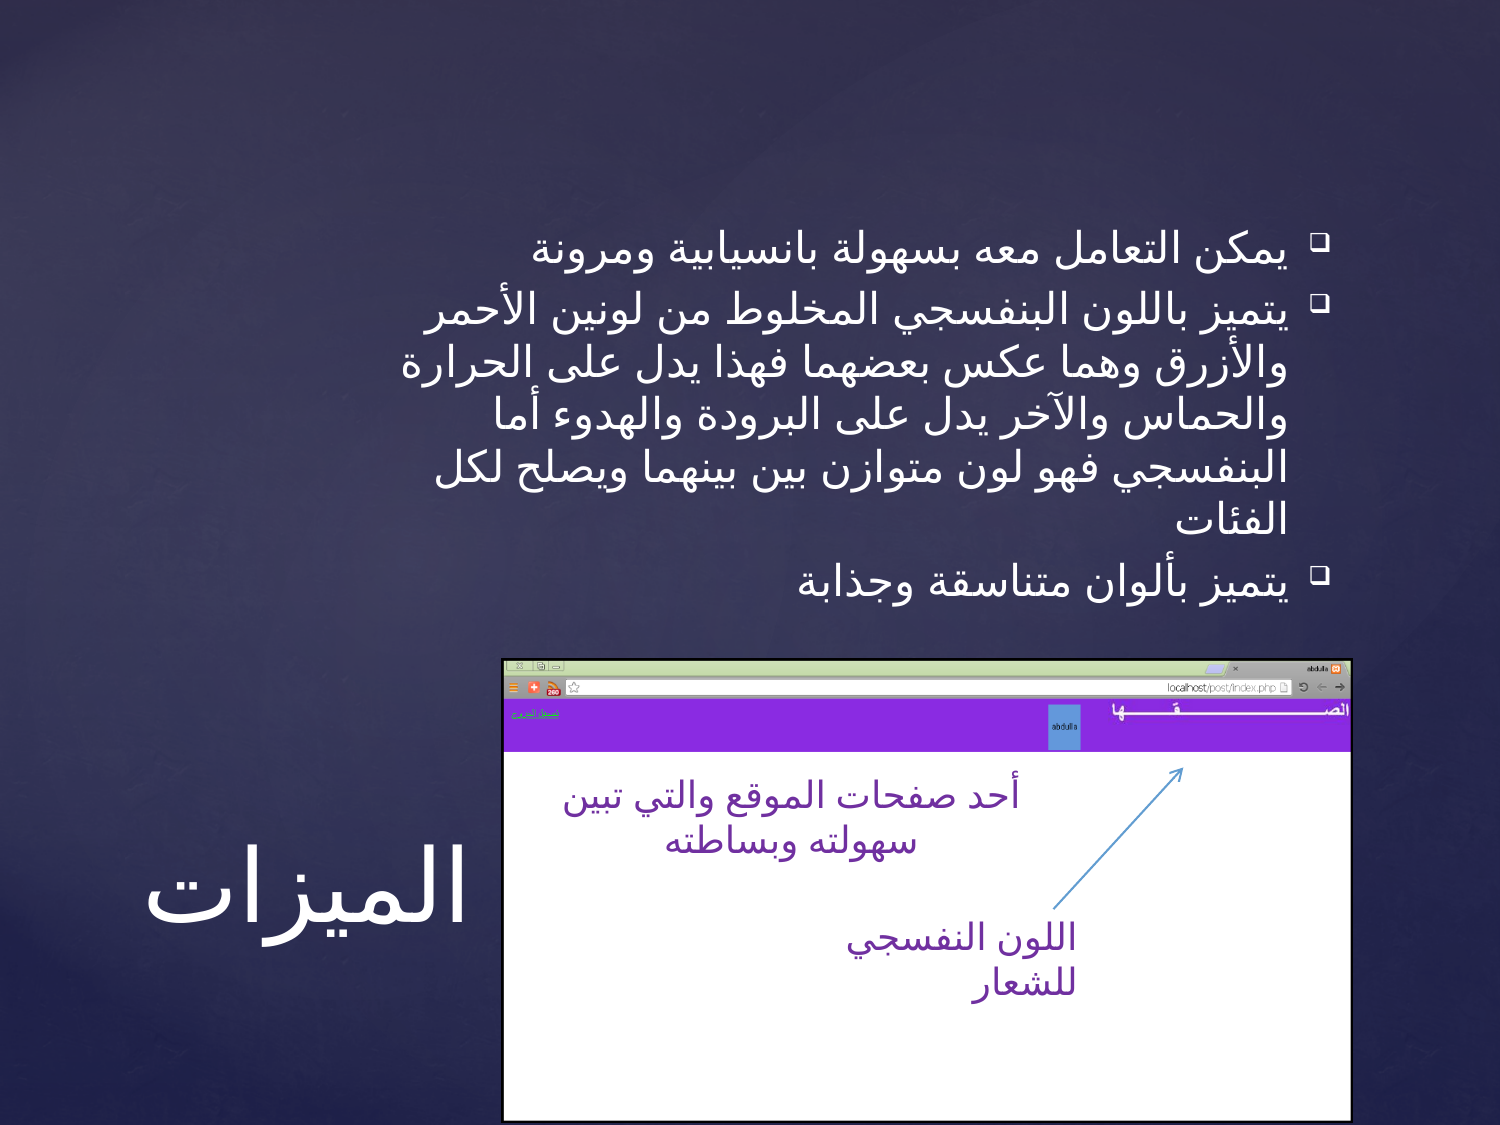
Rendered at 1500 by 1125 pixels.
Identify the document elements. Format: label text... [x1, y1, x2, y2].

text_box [1052, 766, 1184, 910]
title الميزات [127, 800, 491, 950]
picture [501, 657, 1353, 1123]
list يمكن التعامل معه بسهولة بانسيابية ومرونة يتميز باللون البنفسجي المخلوط من لونين الأحمر والأزرق وهما عكس بعضهما فهذا يدل على الحرارة والحماس والآخر يدل على البرودة والهدوء أما البنفسجي فهو لون متوازن بين بينهما ويصلح لكل الفئات يتميز بألوان متناسقة وجذابة [350, 112, 1350, 713]
